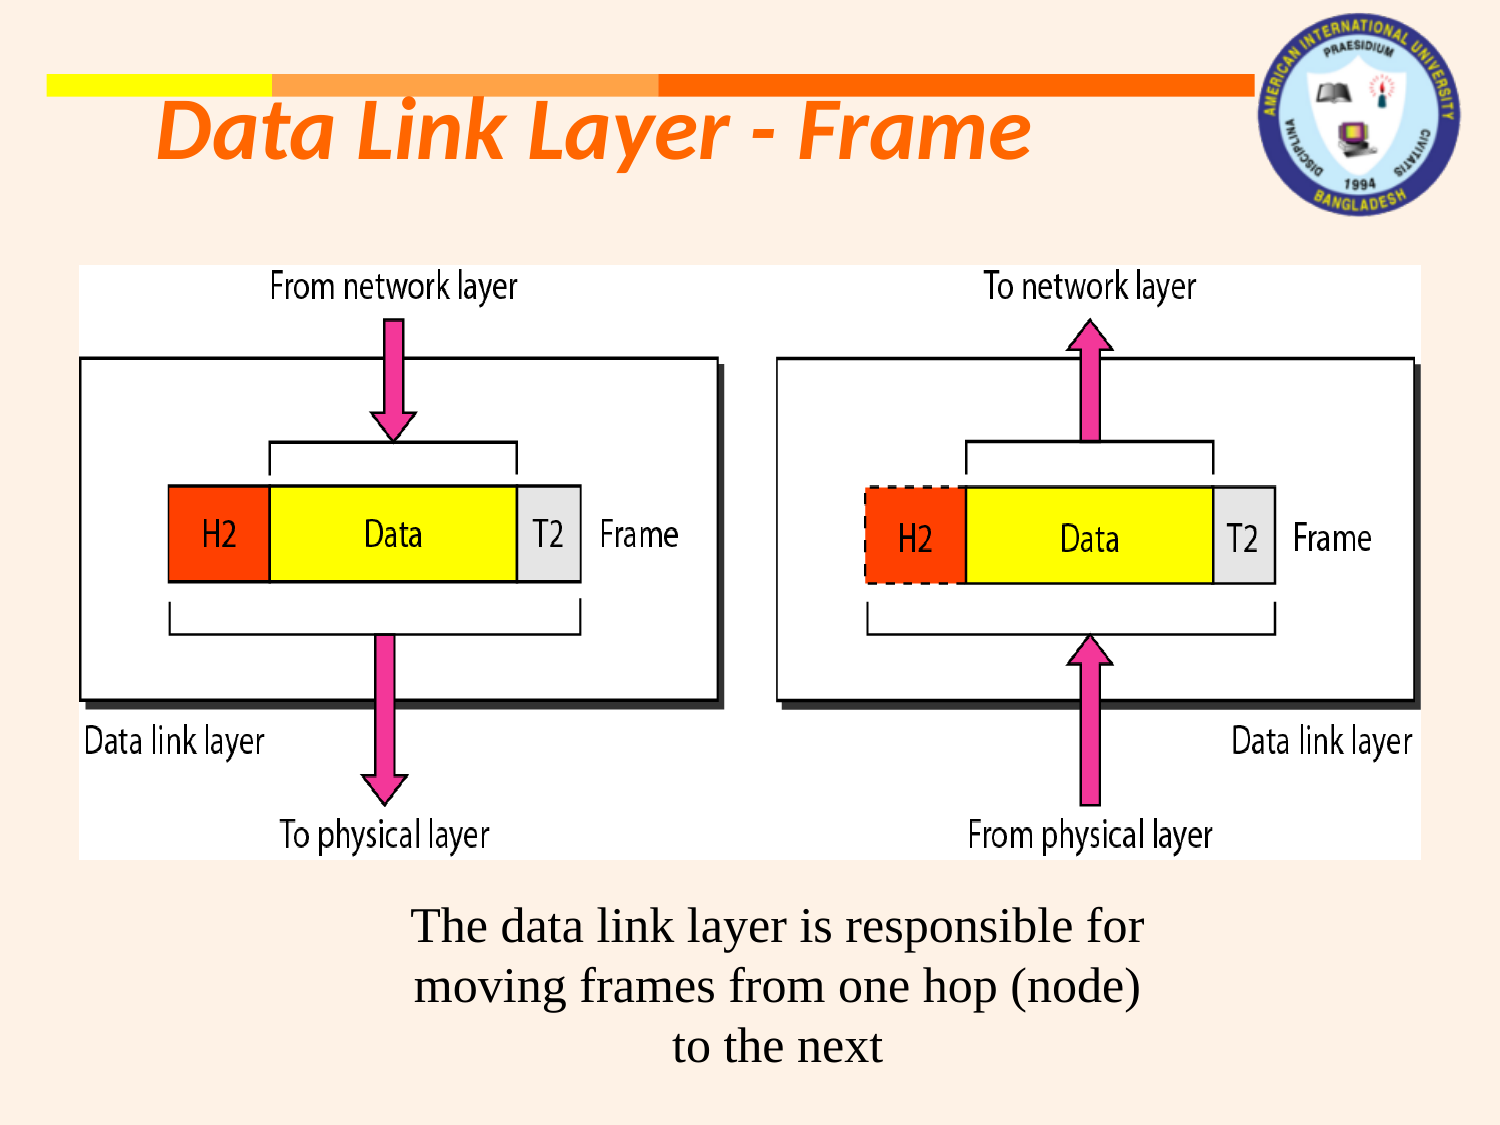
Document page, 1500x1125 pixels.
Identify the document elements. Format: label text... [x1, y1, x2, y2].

picture [1254, 9, 1465, 221]
text_box Data Link Layer - Frame [141, 74, 1048, 187]
picture [78, 264, 1422, 860]
text_box The data link layer is responsible for moving frames from one hop (node) to the next [389, 884, 1167, 1080]
